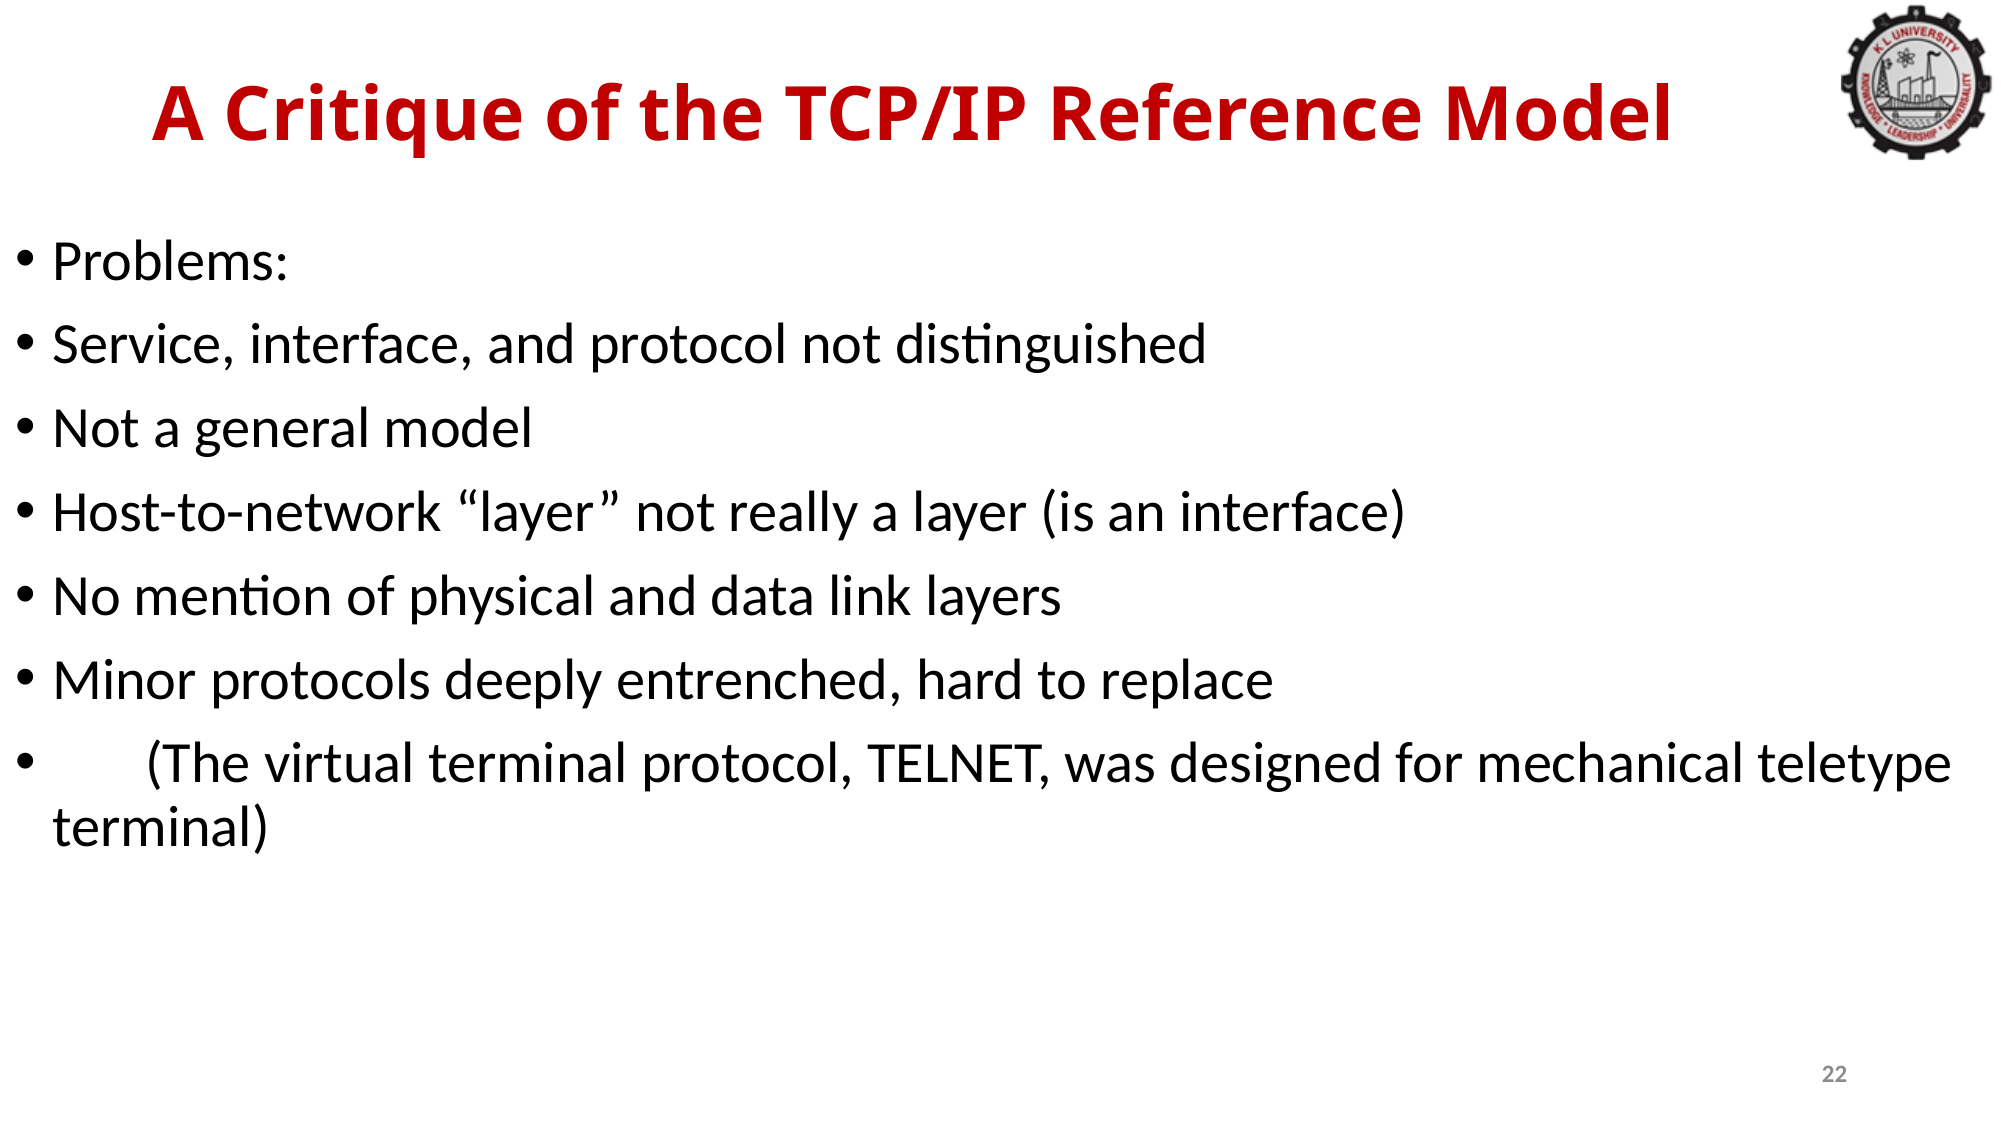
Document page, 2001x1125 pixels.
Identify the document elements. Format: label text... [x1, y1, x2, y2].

slide_number 22 [1746, 1042, 1863, 1103]
picture [1827, 0, 2000, 173]
list Problems: Service, interface, and protocol not distinguished Not a general model Host-to-network “layer” not really a layer (is an interface) No mention of physical and data link layers Minor protocols deeply entrenched, hard to replace (The virtual terminal protocol, TELNET, was designed for mechanical teletype terminal) [0, 222, 2000, 960]
title A Critique of the TCP/IP Reference Model [137, 59, 1863, 173]
